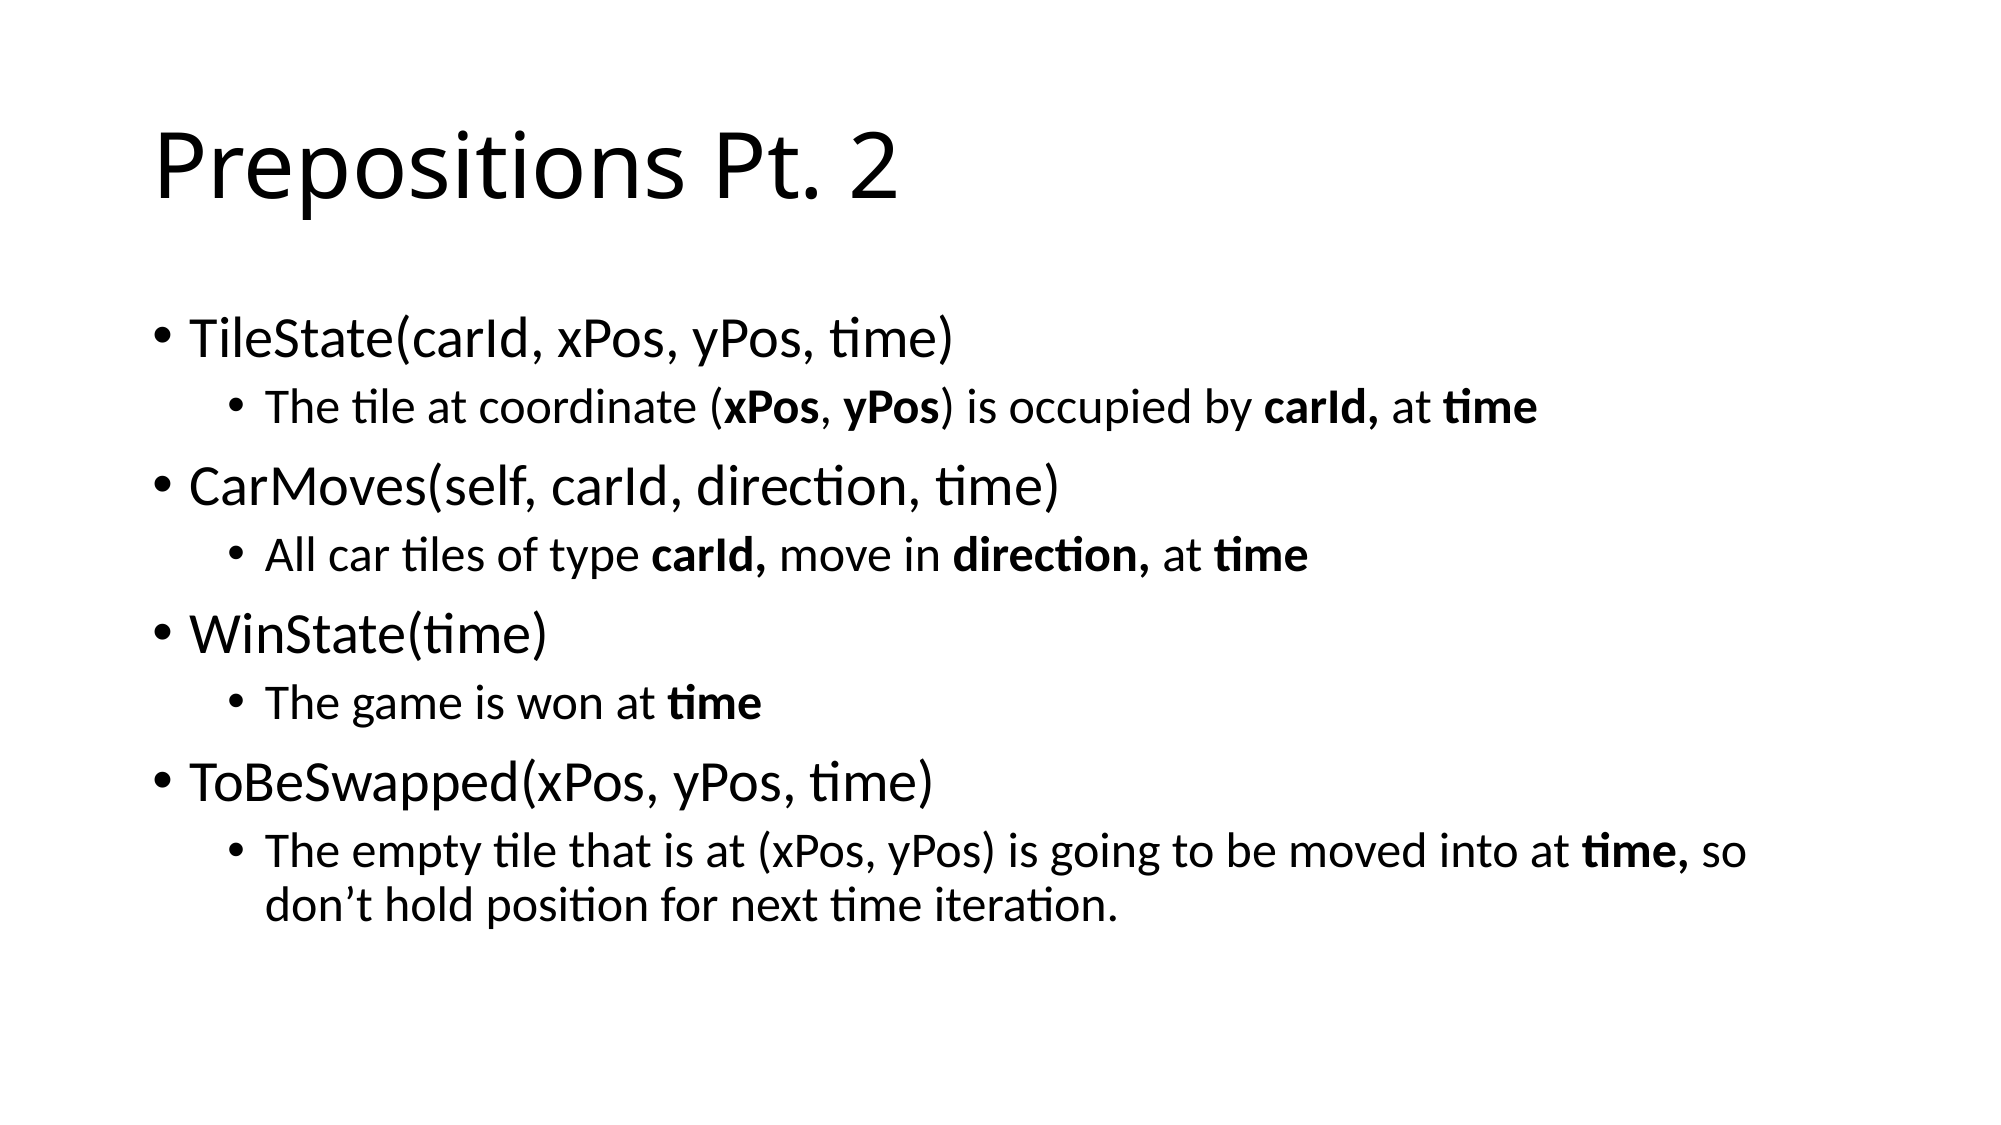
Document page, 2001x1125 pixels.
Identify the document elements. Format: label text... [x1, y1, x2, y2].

title Prepositions Pt. 2 [137, 59, 1863, 278]
list TileState(carId, xPos, yPos, time) The tile at coordinate (xPos, yPos) is occupied by carId, at time CarMoves(self, carId, direction, time) All car tiles of type carId, move in direction, at time WinState(time) The game is won at time ToBeSwapped(xPos, yPos, time) The empty tile that is at (xPos, yPos) is going to be moved into at time, so don’t hold position for next time iteration. [137, 299, 1863, 1014]
